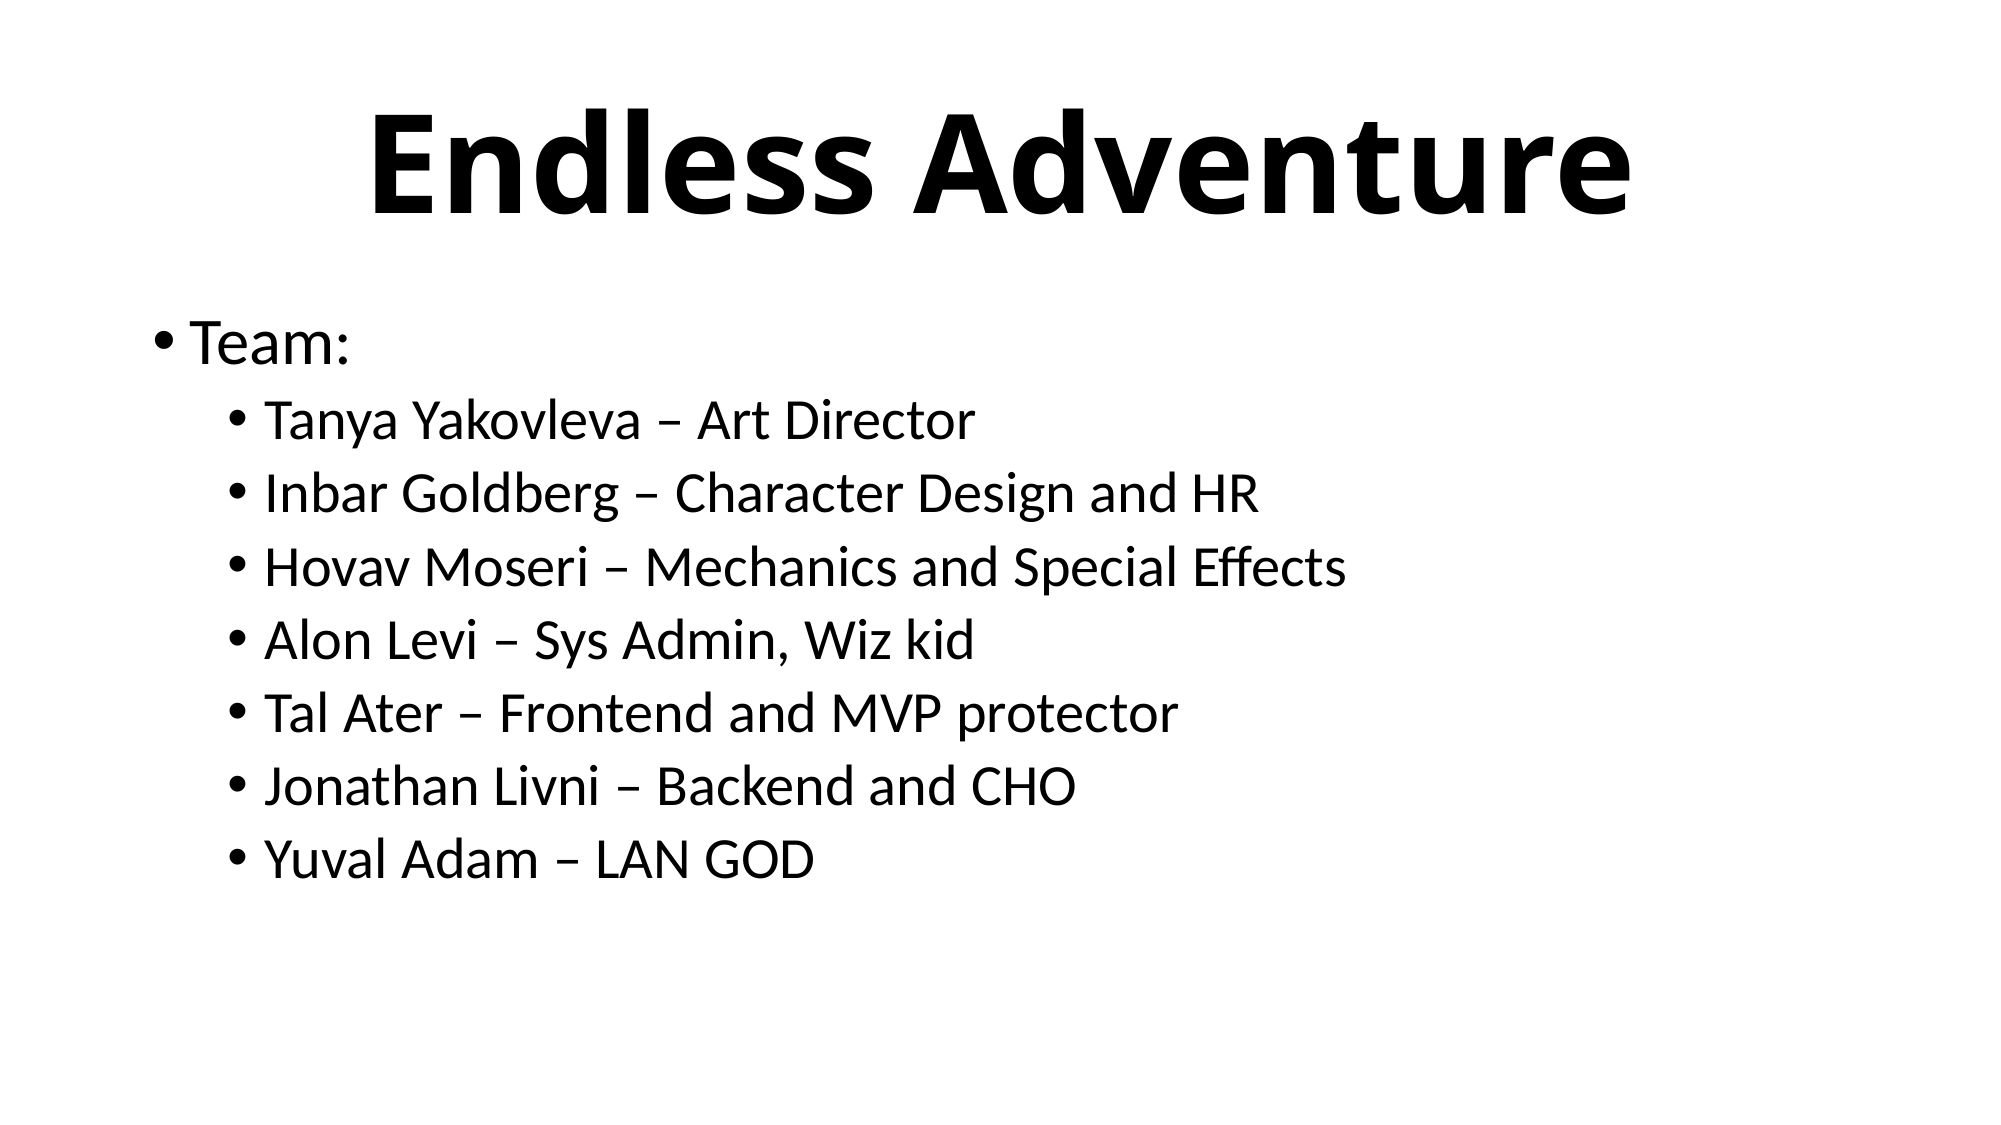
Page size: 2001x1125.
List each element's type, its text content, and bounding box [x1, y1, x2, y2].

title Endless Adventure [137, 59, 1863, 278]
list Team: Tanya Yakovleva – Art Director Inbar Goldberg – Character Design and HR Hovav Moseri – Mechanics and Special Effects Alon Levi – Sys Admin, Wiz kid Tal Ater – Frontend and MVP protector Jonathan Livni – Backend and CHO Yuval Adam – LAN GOD [137, 299, 1863, 1014]
